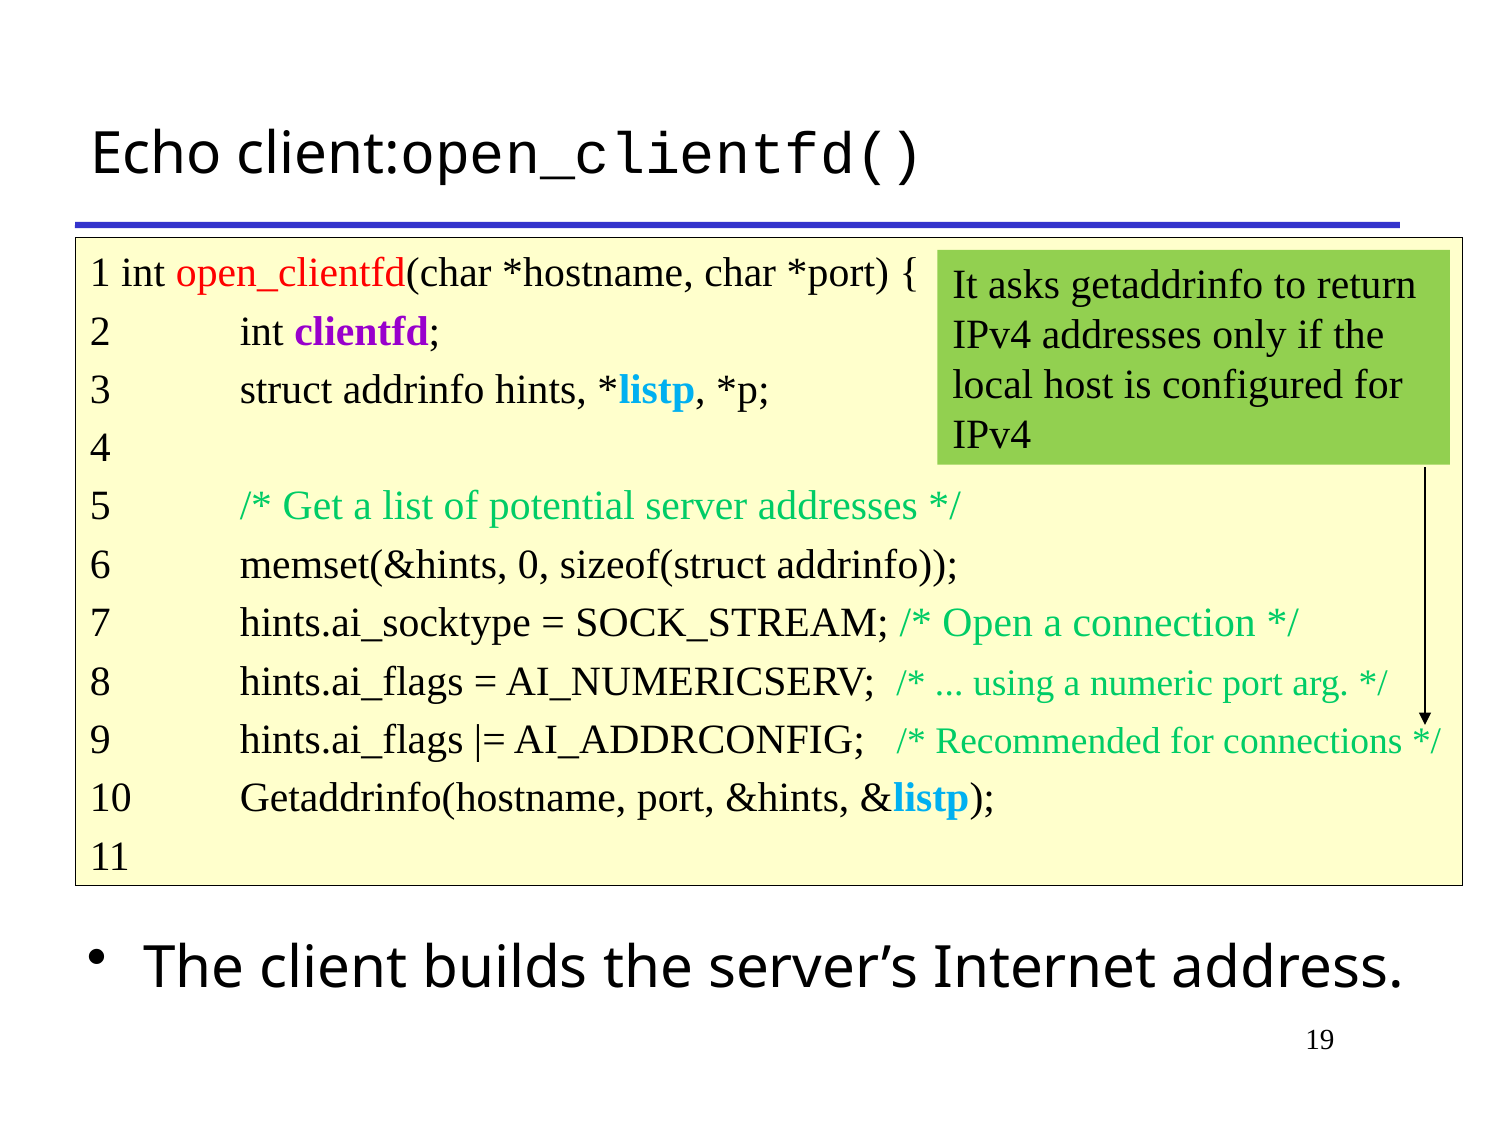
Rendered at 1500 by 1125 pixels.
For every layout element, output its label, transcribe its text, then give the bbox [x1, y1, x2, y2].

text_box The client builds the server’s Internet address. [72, 921, 1462, 1025]
text_box It asks getaddrinfo to return IPv4 addresses only if the local host is configured for IPv4 [937, 249, 1450, 465]
text_box 1 int open_clientfd(char *hostname, char *port) { 2 int clientfd; 3 struct addrinfo hints, *listp, *p; 4 5 /* Get a list of potential server addresses */ 6 memset(&hints, 0, sizeof(struct addrinfo)); 7 hints.ai_socktype = SOCK_STREAM; /* Open a connection */ 8 hints.ai_flags = AI_NUMERICSERV; /* ... using a numeric port arg. */ 9 hints.ai_flags |= AI_ADDRCONFIG; /* Recommended for connections */ 10 Getaddrinfo(hostname, port, &hints, &listp); 11 [75, 237, 1463, 886]
slide_number 19 [1137, 1025, 1351, 1088]
title Echo client:open_clientfd() [75, 75, 1400, 225]
